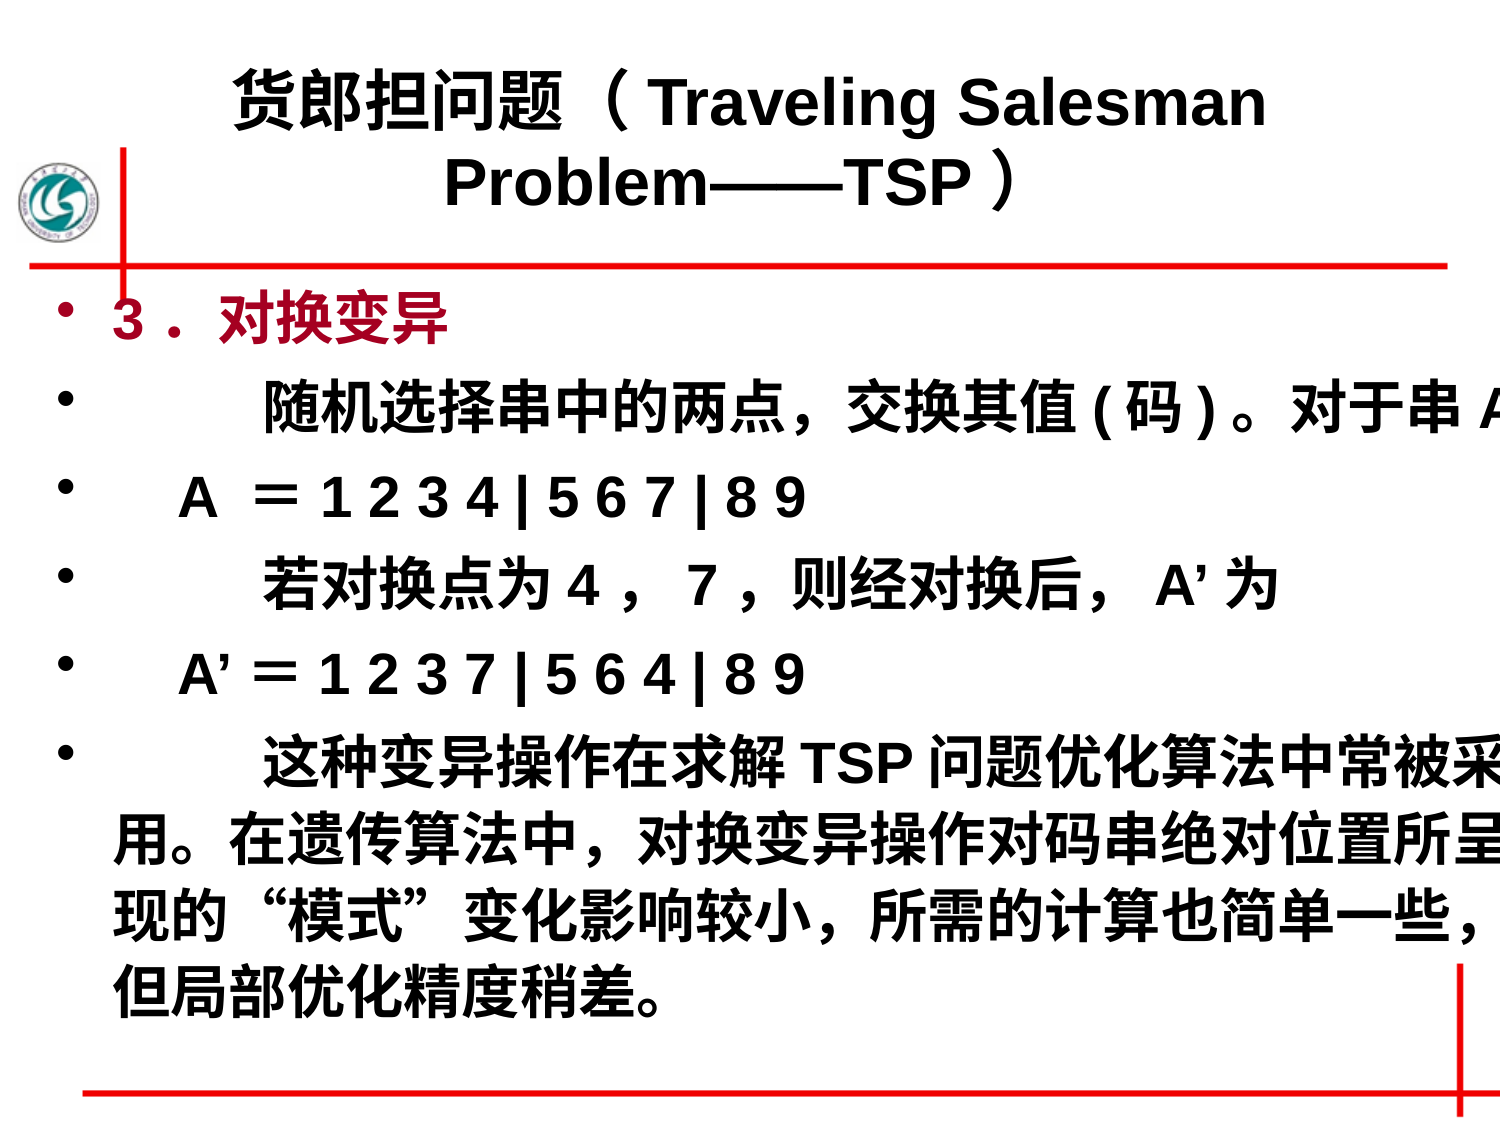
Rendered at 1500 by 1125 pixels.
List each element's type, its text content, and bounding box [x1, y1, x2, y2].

list 3．对换变异 随机选择串中的两点，交换其值(码)。对于串A A ＝1 2 3 4 | 5 6 7 | 8 9 若对换点为4，7，则经对换后，A’为 A’＝1 2 3 7 | 5 6 4 | 8 9 这种变异操作在求解TSP问题优化算法中常被采用。在遗传算法中，对换变异操作对码串绝对位置所呈现的“模式”变化影响较小，所需的计算也简单一些，但局部优化精度稍差。 [41, 267, 1500, 1025]
title 货郎担问题（Traveling Salesman Problem——TSP） [75, 45, 1425, 233]
picture [0, 0, 1500, 1125]
